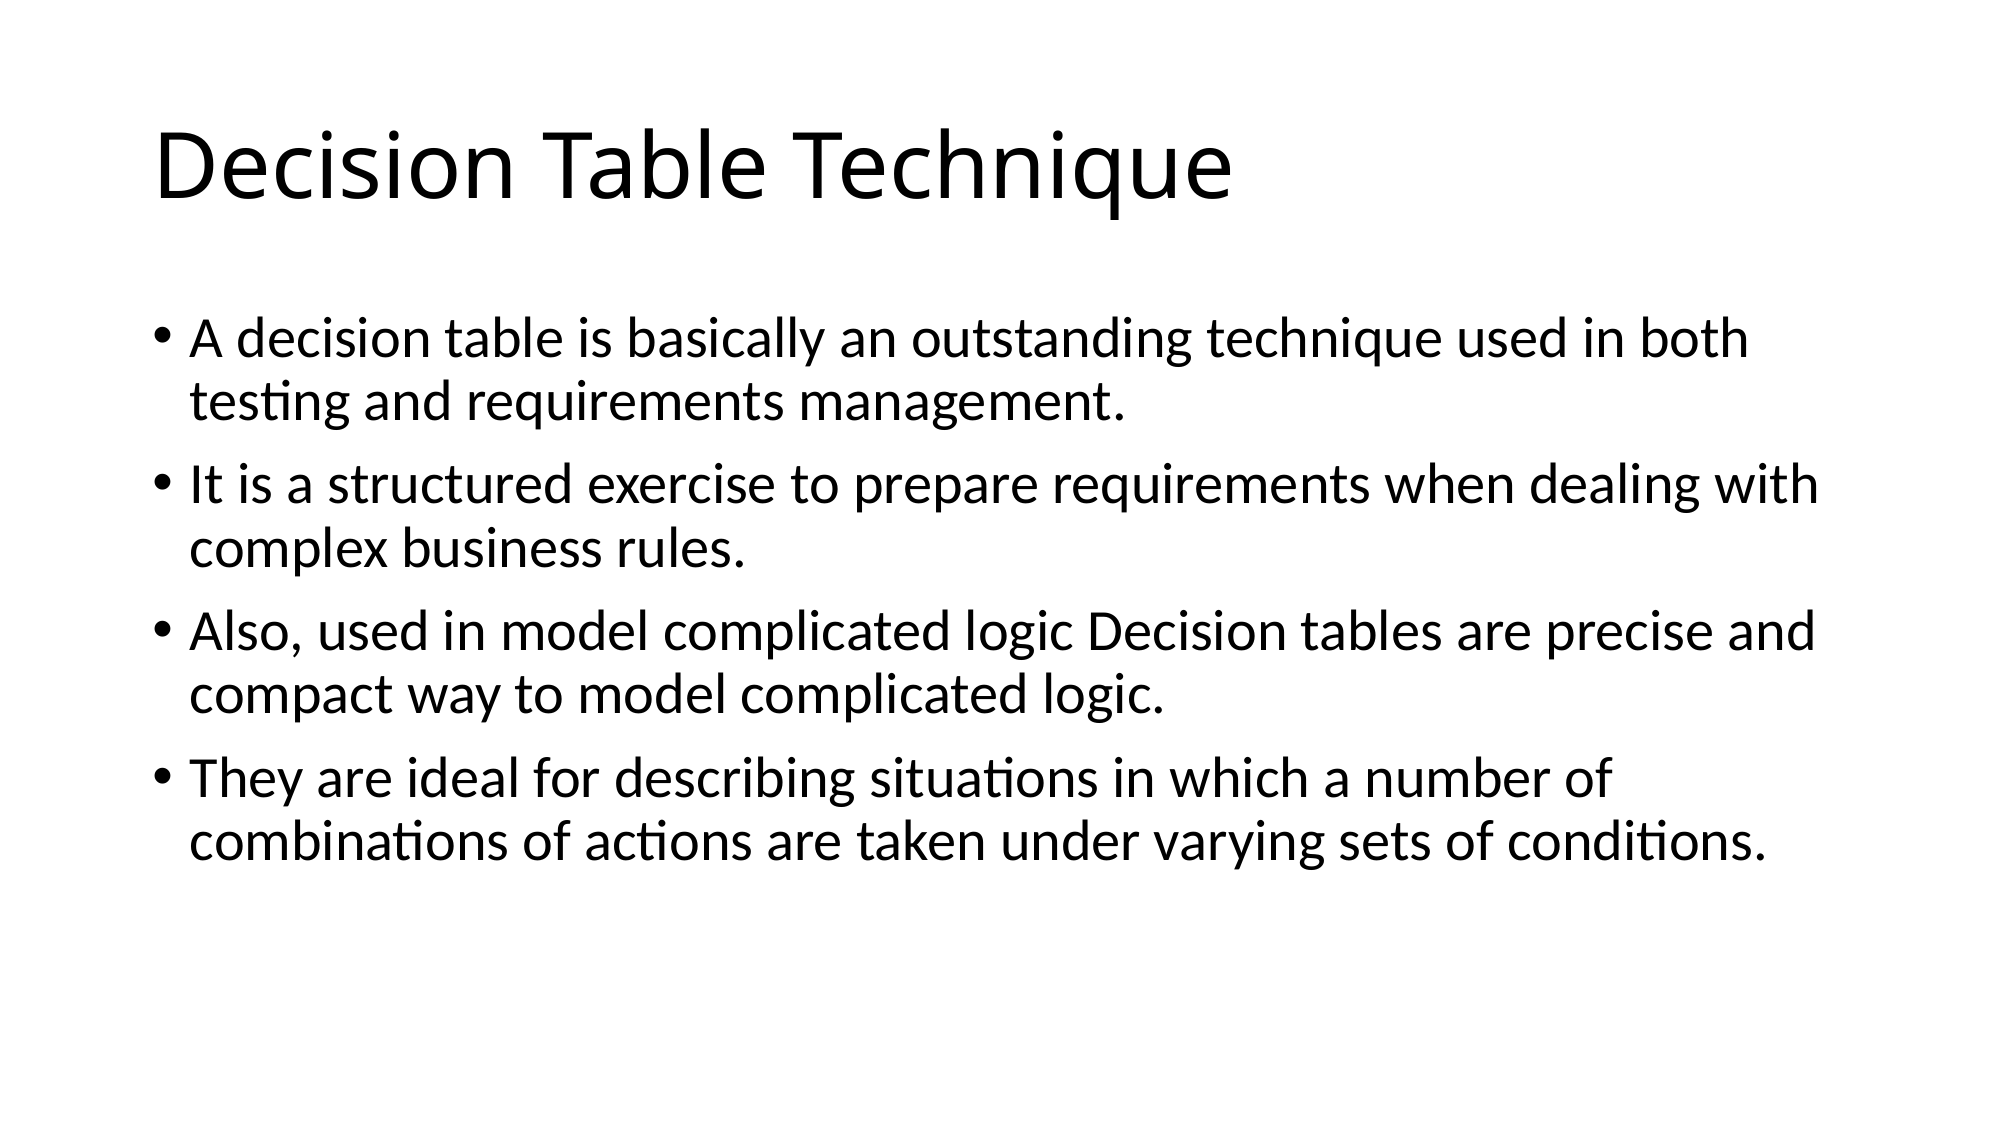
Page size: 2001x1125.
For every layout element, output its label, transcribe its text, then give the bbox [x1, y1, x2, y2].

title Decision Table Technique [137, 59, 1863, 278]
list A decision table is basically an outstanding technique used in both testing and requirements management. It is a structured exercise to prepare requirements when dealing with complex business rules. Also, used in model complicated logic Decision tables are precise and compact way to model complicated logic. They are ideal for describing situations in which a number of combinations of actions are taken under varying sets of conditions. [137, 299, 1863, 1014]
